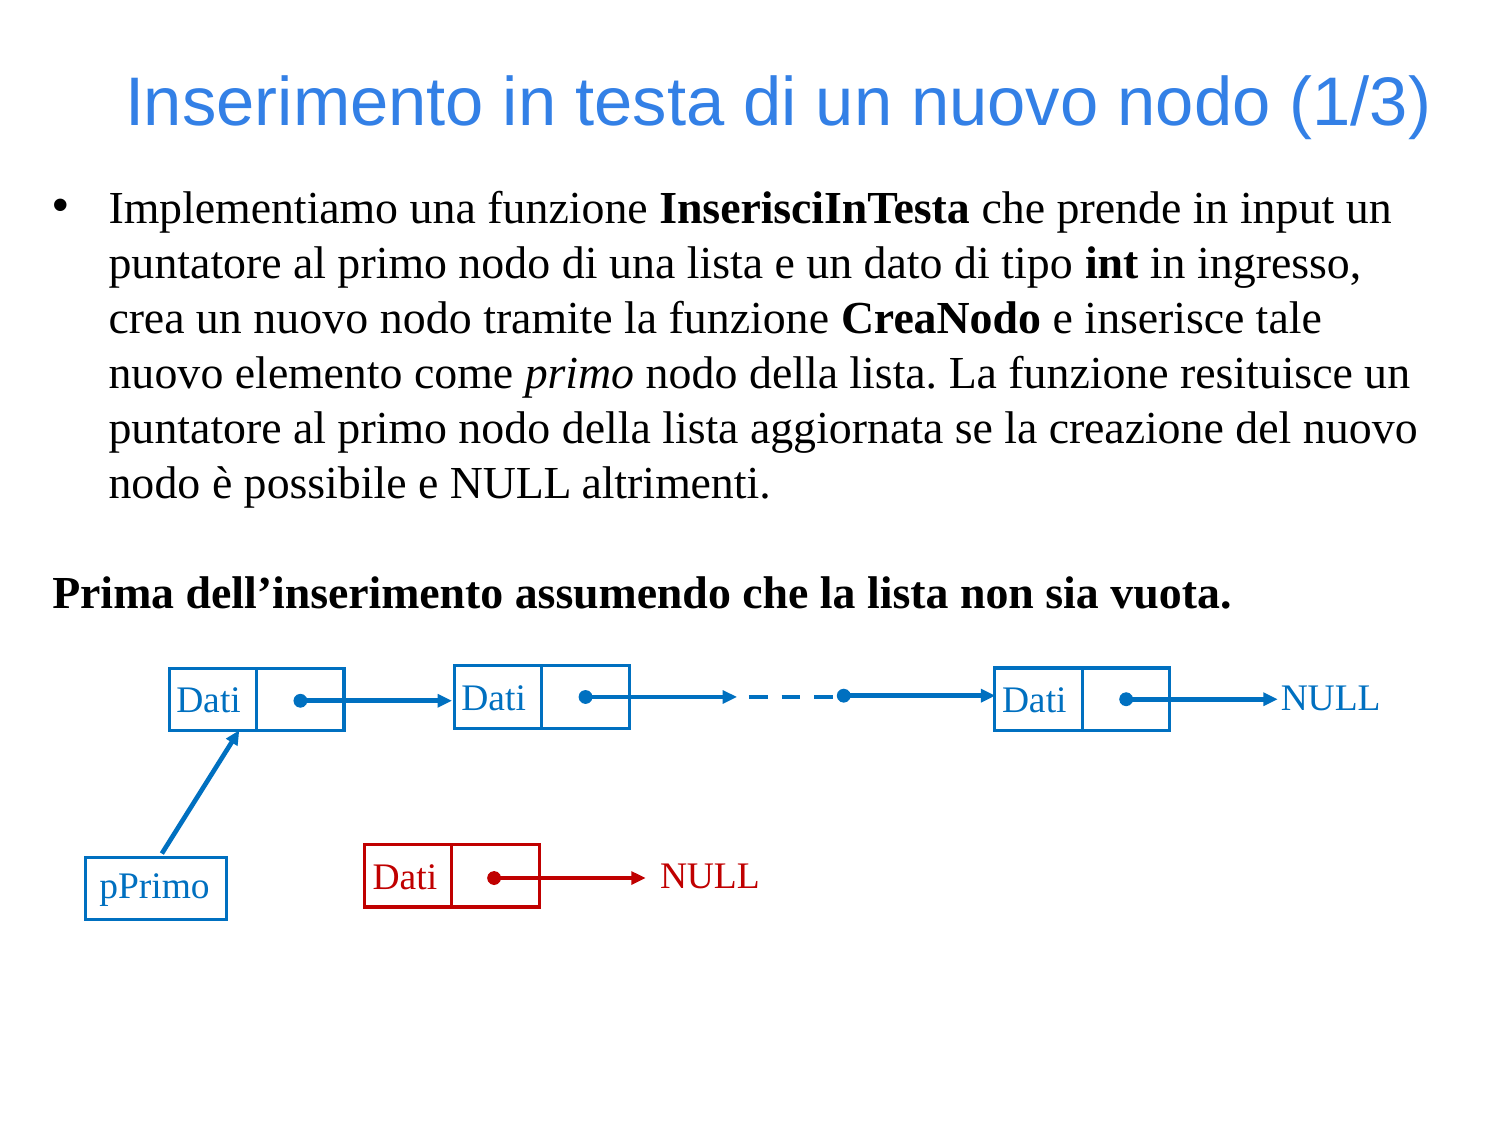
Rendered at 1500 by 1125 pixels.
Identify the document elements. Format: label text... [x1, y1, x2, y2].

text_box Implementiamo una funzione InserisciInTesta che prende in input un puntatore al primo nodo di una lista e un dato di tipo int in ingresso, crea un nuovo nodo tramite la funzione CreaNodo e inserisce tale nuovo elemento come primo nodo della lista. La funzione resituisce un puntatore al primo nodo della lista aggiornata se la creazione del nuovo nodo è possibile e NULL altrimenti. Prima dell’inserimento assumendo che la lista non sia vuota. [37, 115, 1450, 625]
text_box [84, 665, 1403, 920]
text_box Inserimento in testa di un nuovo nodo (1/3) [75, 58, 1463, 162]
